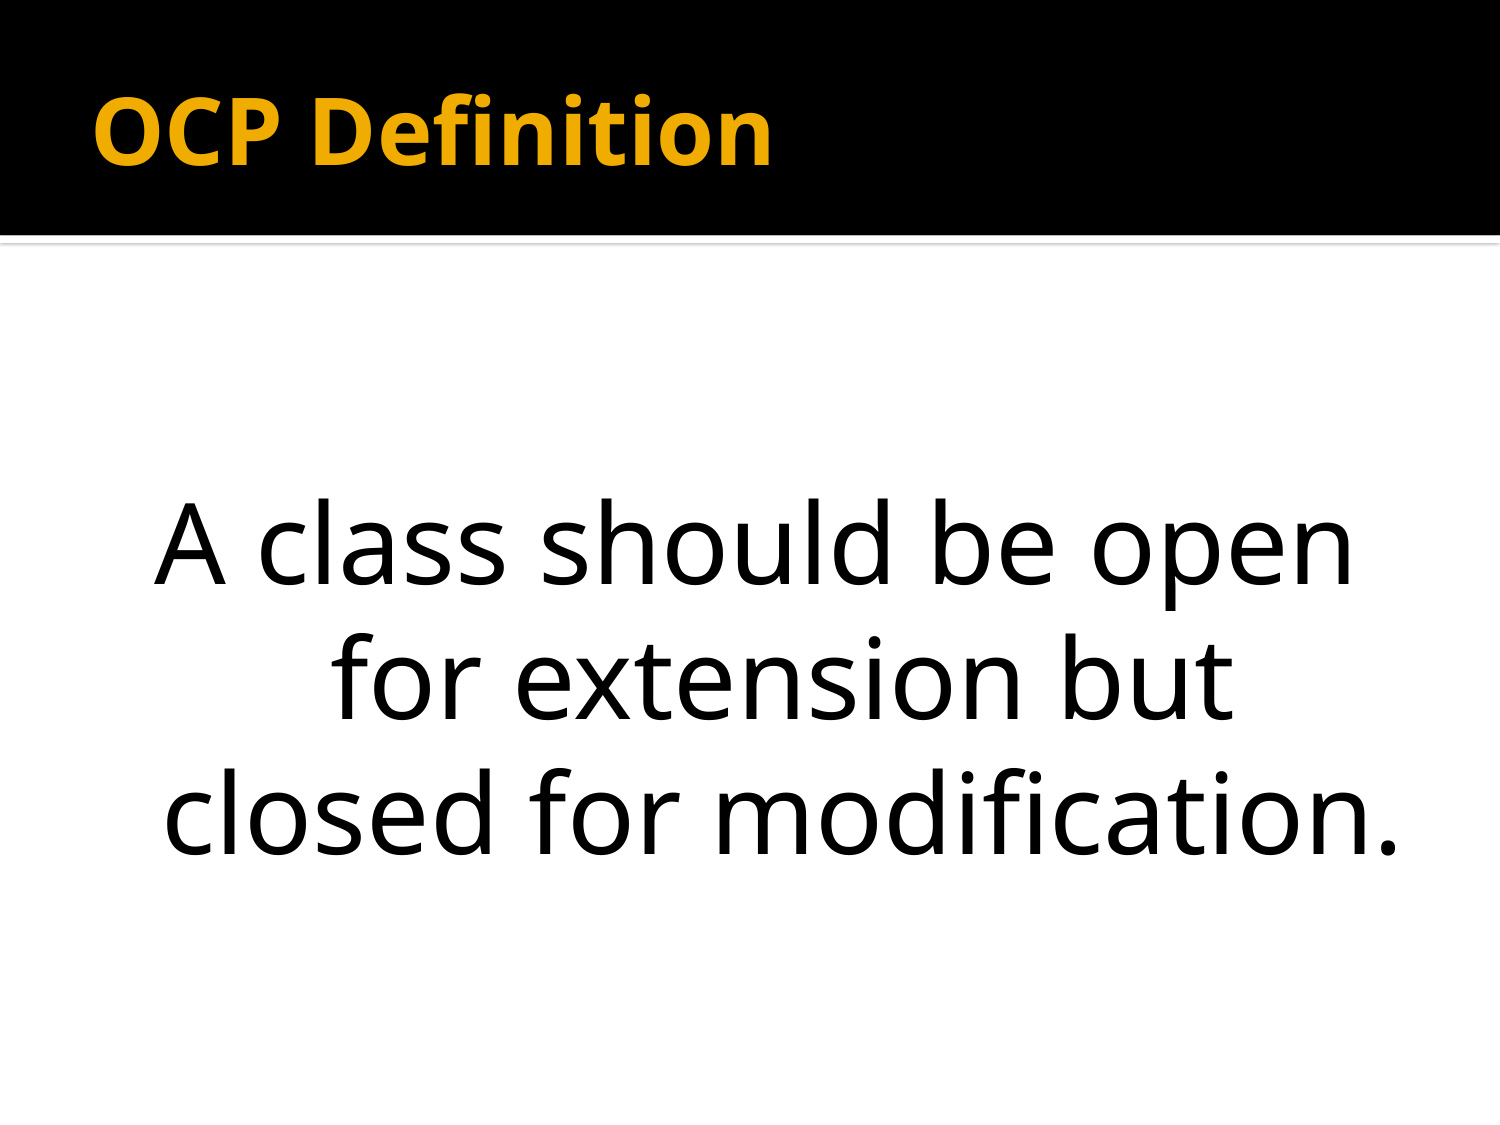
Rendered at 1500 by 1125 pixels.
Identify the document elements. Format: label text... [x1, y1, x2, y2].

list A class should be open for extension but closed for modification. [75, 291, 1425, 1050]
title OCP Definition [75, 25, 1425, 231]
